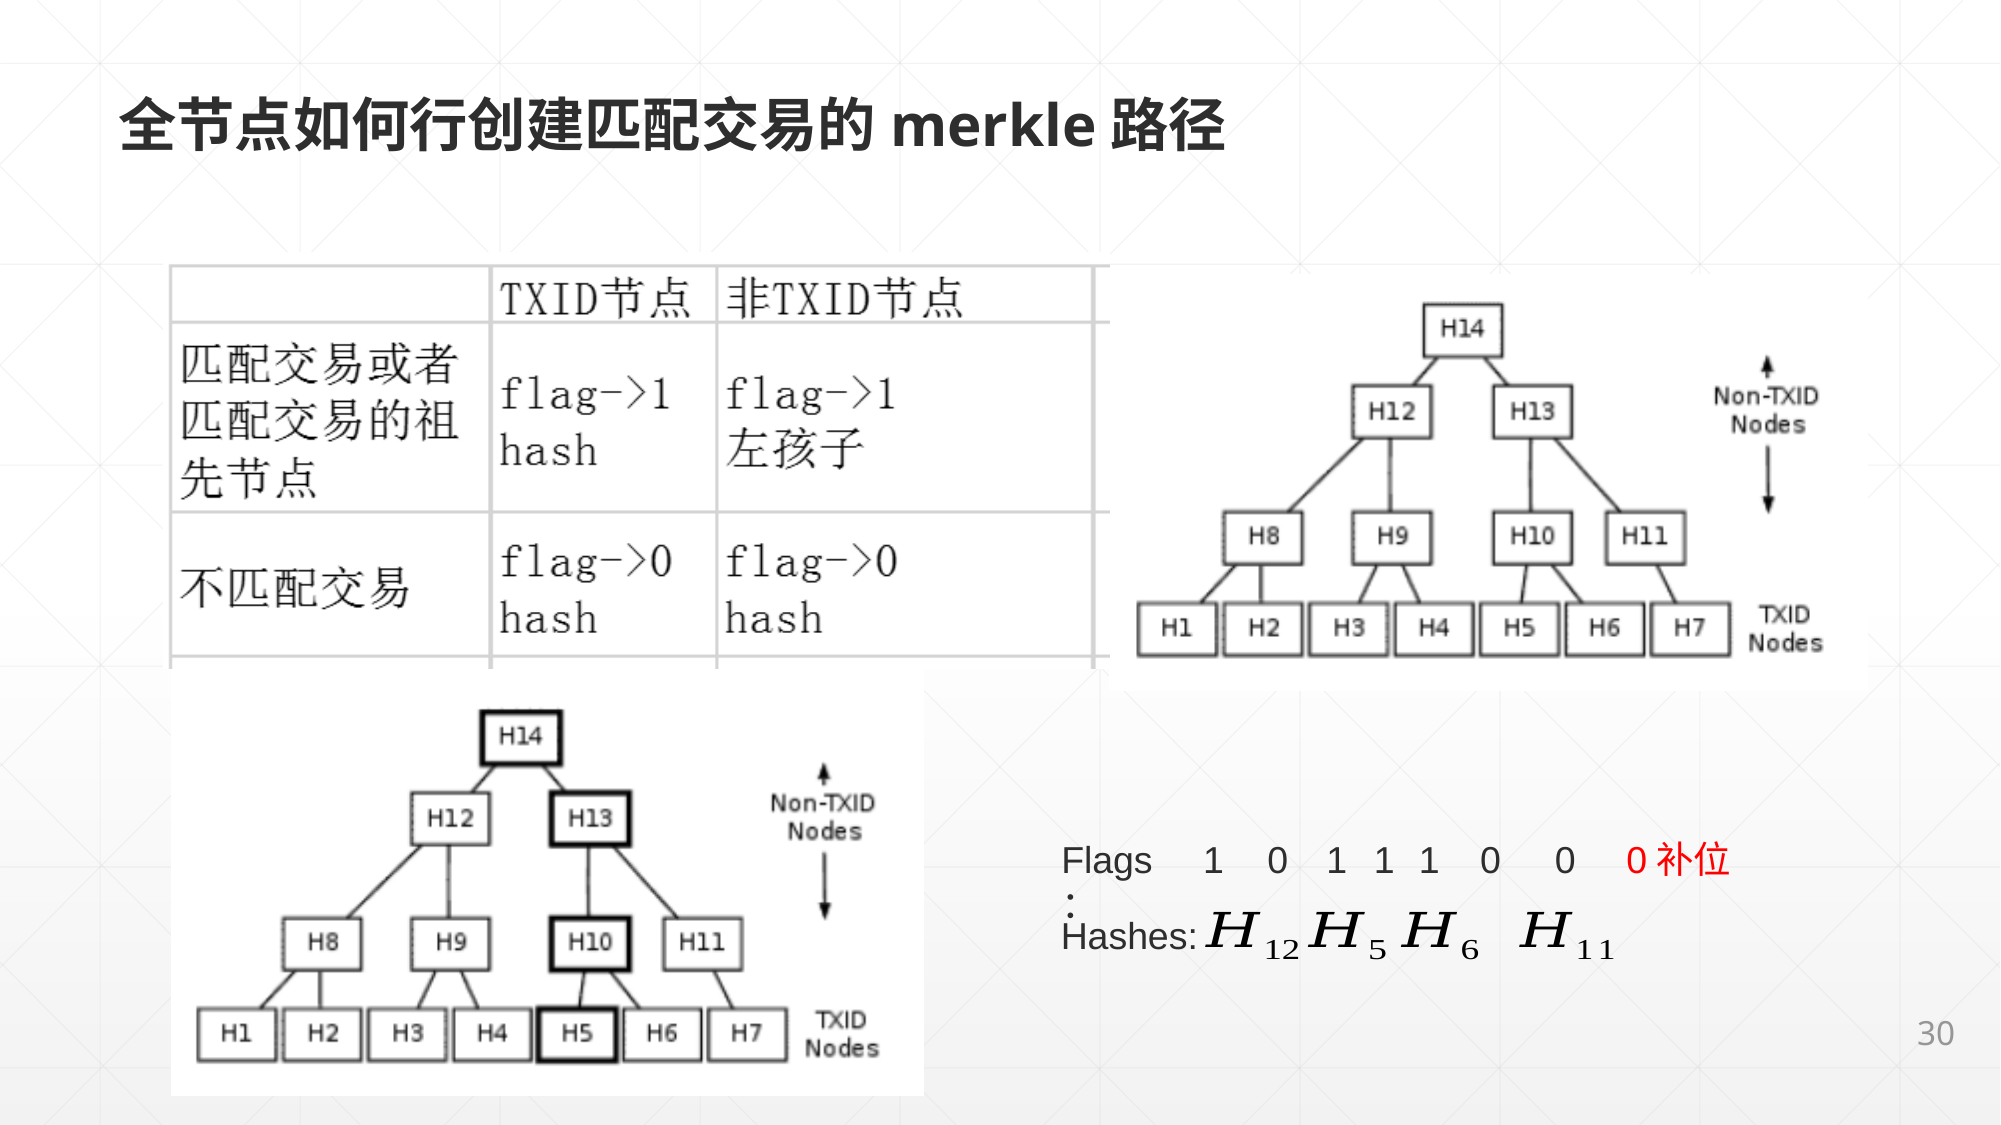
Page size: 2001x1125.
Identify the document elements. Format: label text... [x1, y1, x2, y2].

picture [163, 252, 1868, 1096]
text_box 0补位 [1611, 828, 1746, 888]
text_box 1 [1404, 828, 1465, 888]
text_box Hashes: [1046, 904, 1224, 965]
text_box 0 [1465, 828, 1516, 888]
text_box 1 [1188, 828, 1239, 888]
text_box 0 [1540, 828, 1602, 888]
text_box 全节点如何行创建匹配交易的merkle路径 [103, 81, 1374, 166]
text_box 1 [1311, 828, 1359, 888]
text_box Flags： [1046, 828, 1182, 904]
slide_number 30 [1819, 1005, 1970, 1064]
text_box 0 [1252, 828, 1303, 888]
text_box 1 [1359, 828, 1404, 888]
